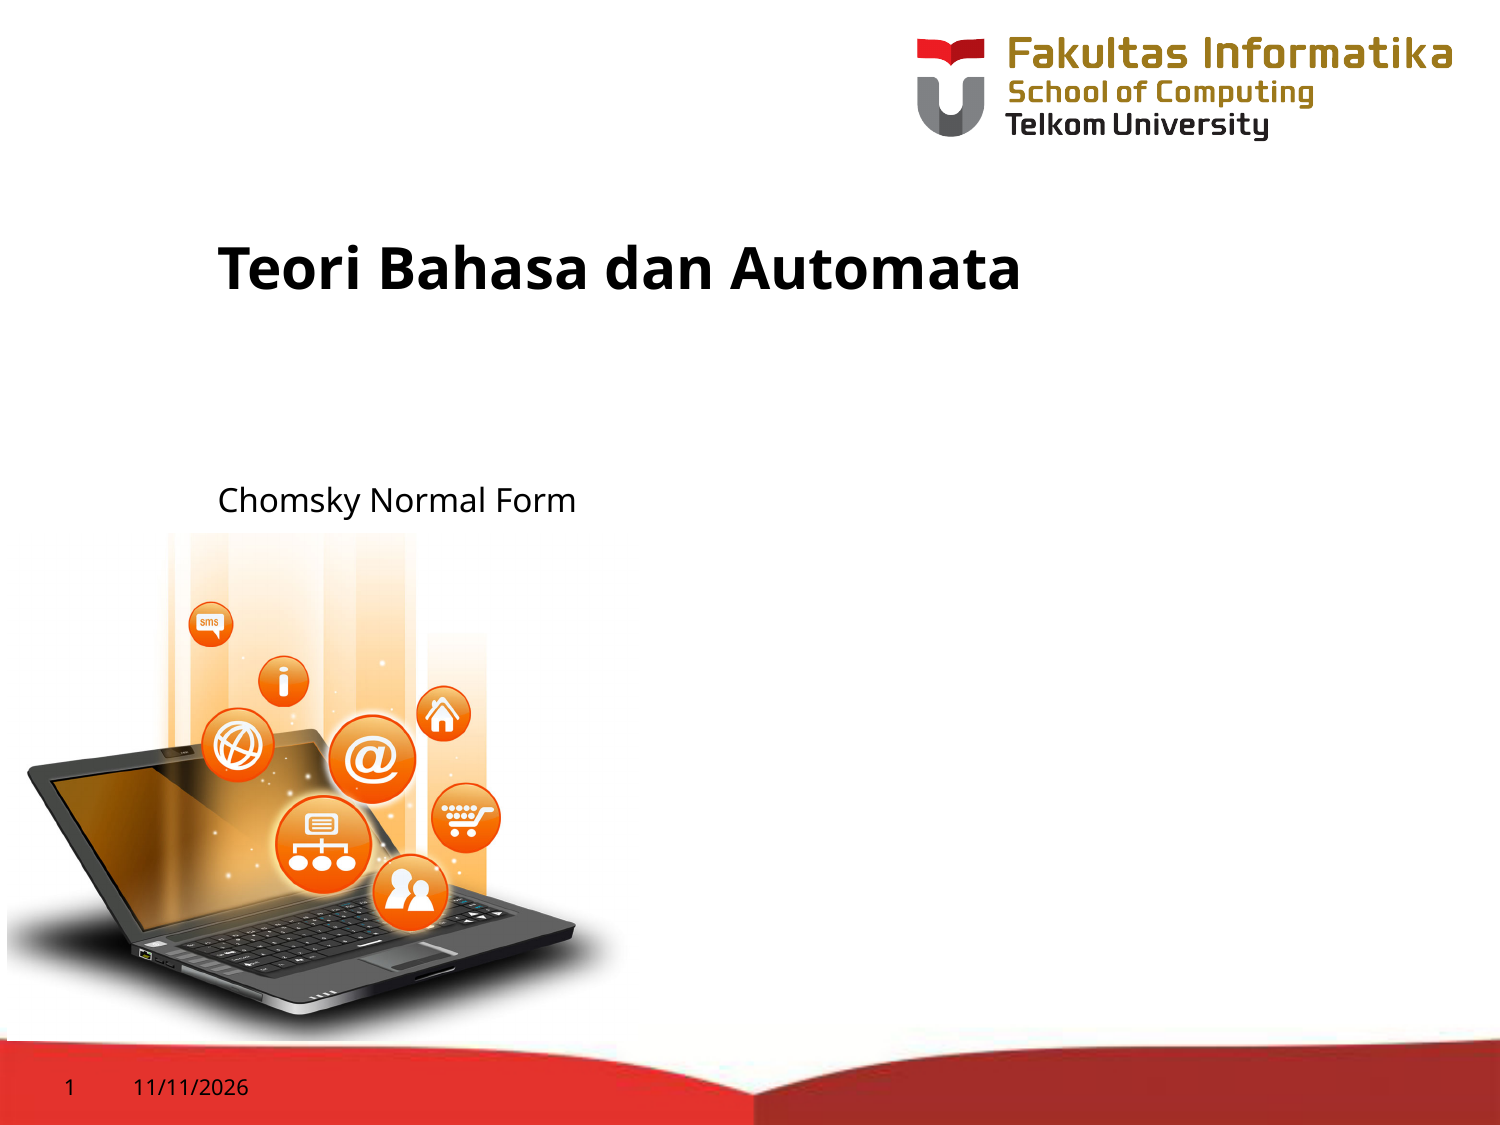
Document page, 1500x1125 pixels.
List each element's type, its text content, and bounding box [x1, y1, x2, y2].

title Teori Bahasa dan Automata [202, 208, 1500, 334]
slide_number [132, 1058, 403, 1119]
list Chomsky Normal Form [202, 471, 1500, 534]
picture [916, 35, 1453, 142]
picture [0, 533, 1500, 1125]
slide_number 1 [63, 1058, 123, 1119]
